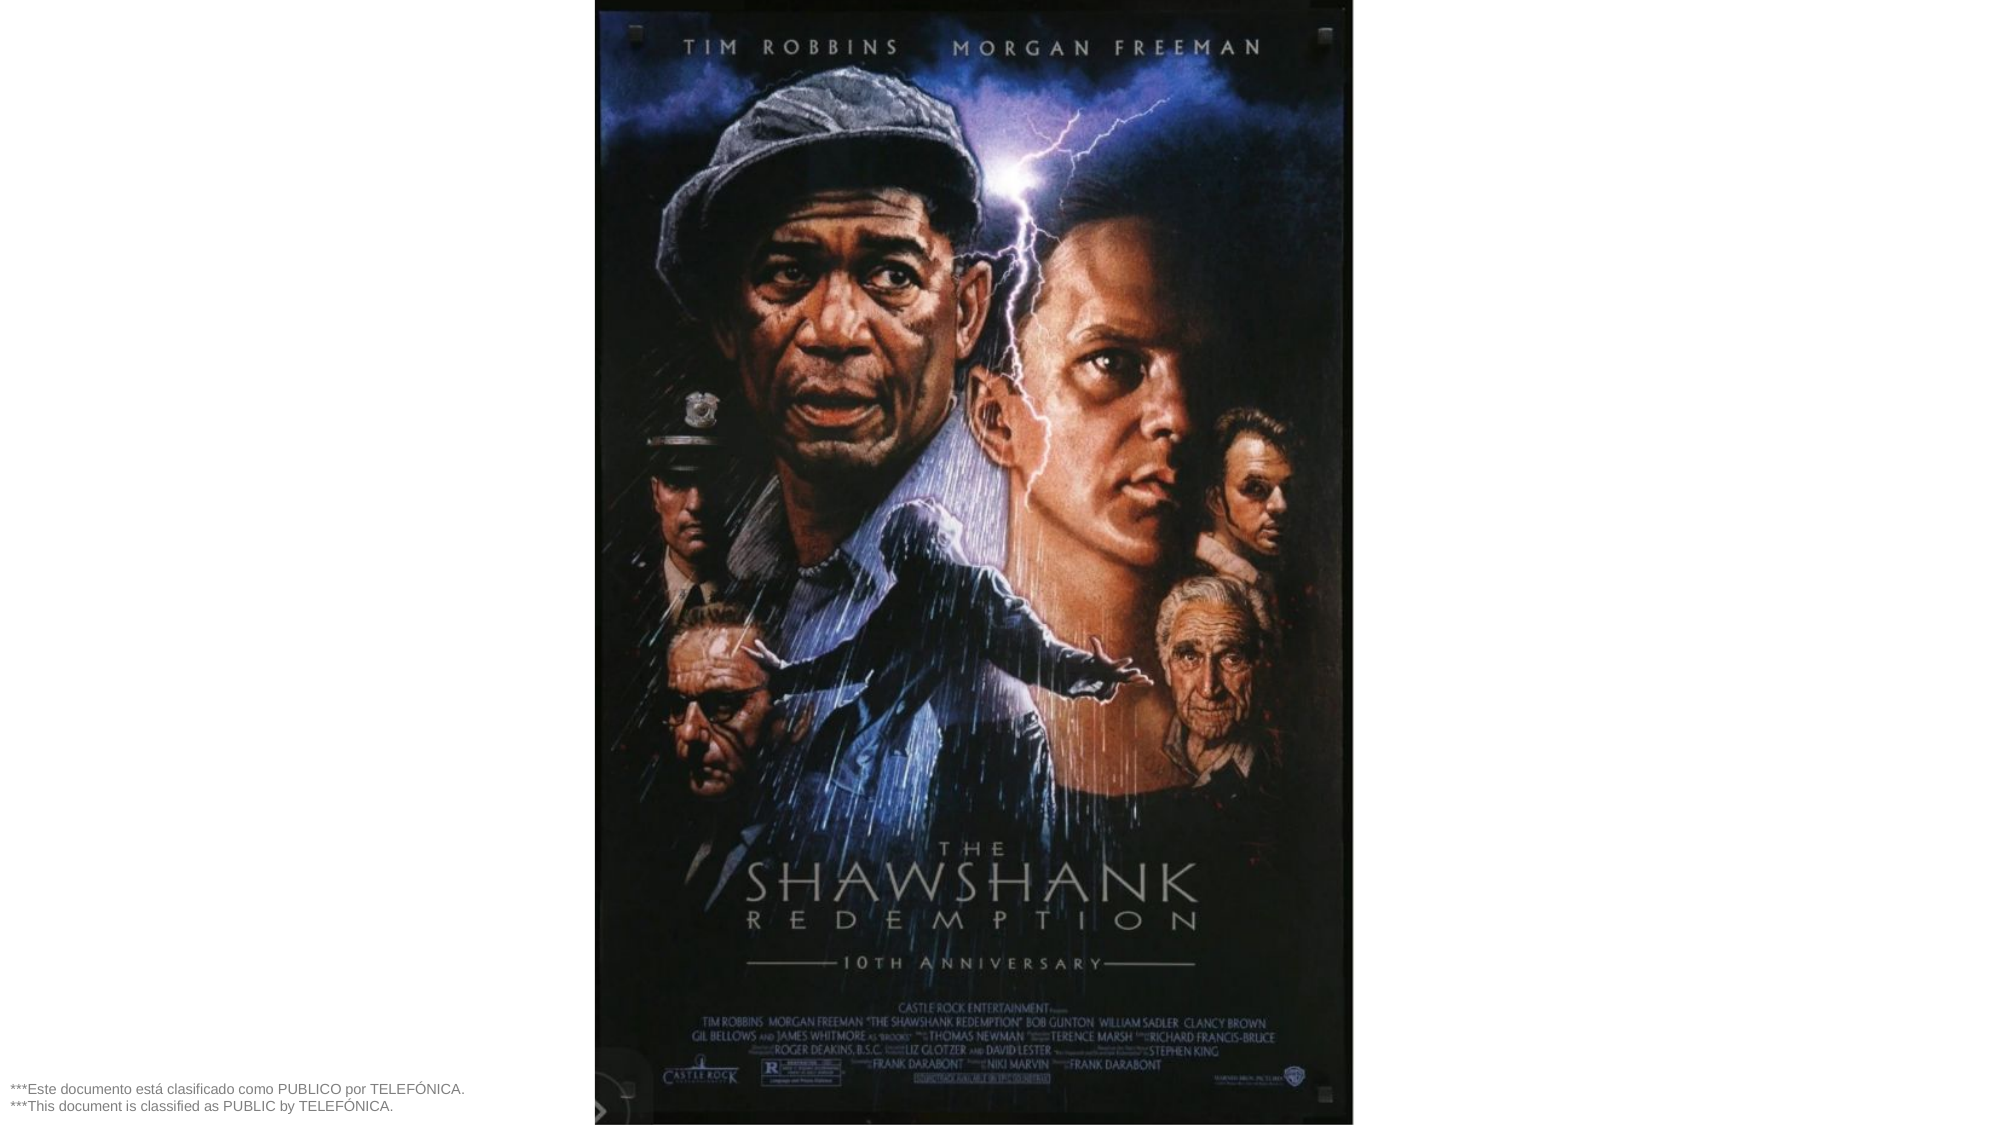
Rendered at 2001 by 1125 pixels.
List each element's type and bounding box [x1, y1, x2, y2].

picture [594, 0, 1356, 1125]
